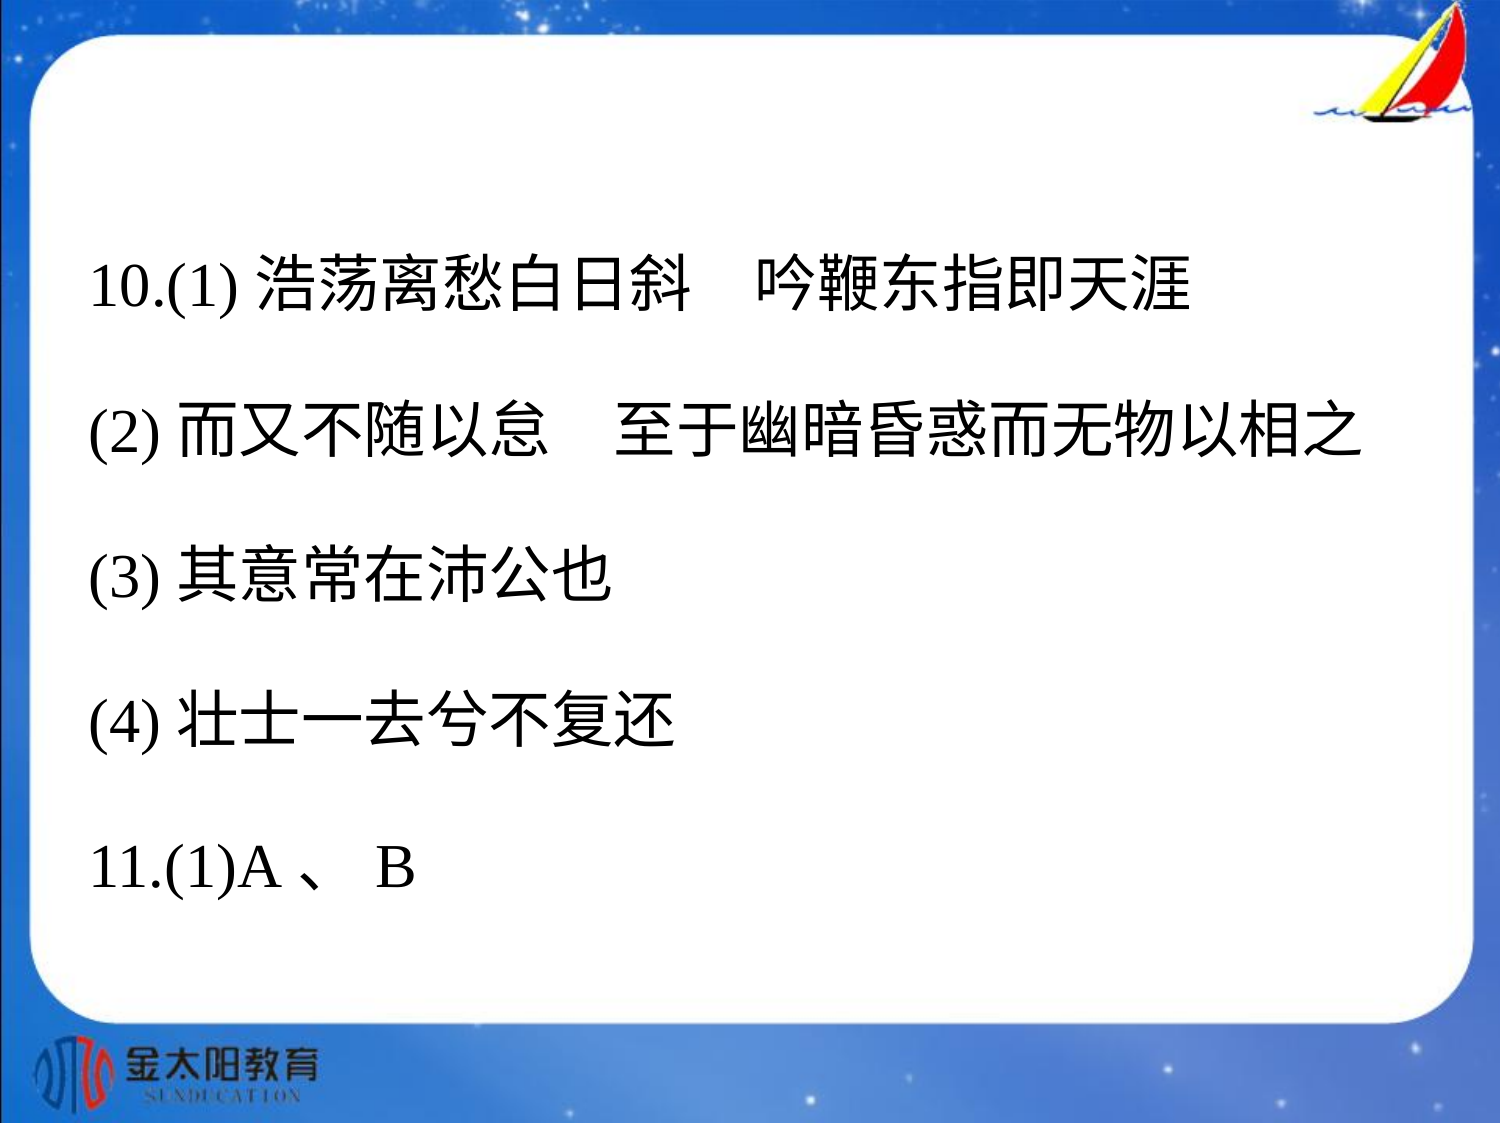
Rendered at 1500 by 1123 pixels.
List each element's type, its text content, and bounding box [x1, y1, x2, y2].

text_box 11.(1)A、B [88, 787, 1453, 901]
text_box (2)而又不随以怠 至于幽暗昏惑而无物以相之 [88, 351, 1453, 465]
text_box (3)其意常在沛公也 [88, 497, 1453, 610]
text_box (4)壮士一去兮不复还 [88, 642, 1453, 756]
text_box 10.(1)浩荡离愁白日斜 吟鞭东指即天涯 [88, 206, 1453, 320]
picture [0, 0, 1500, 1123]
